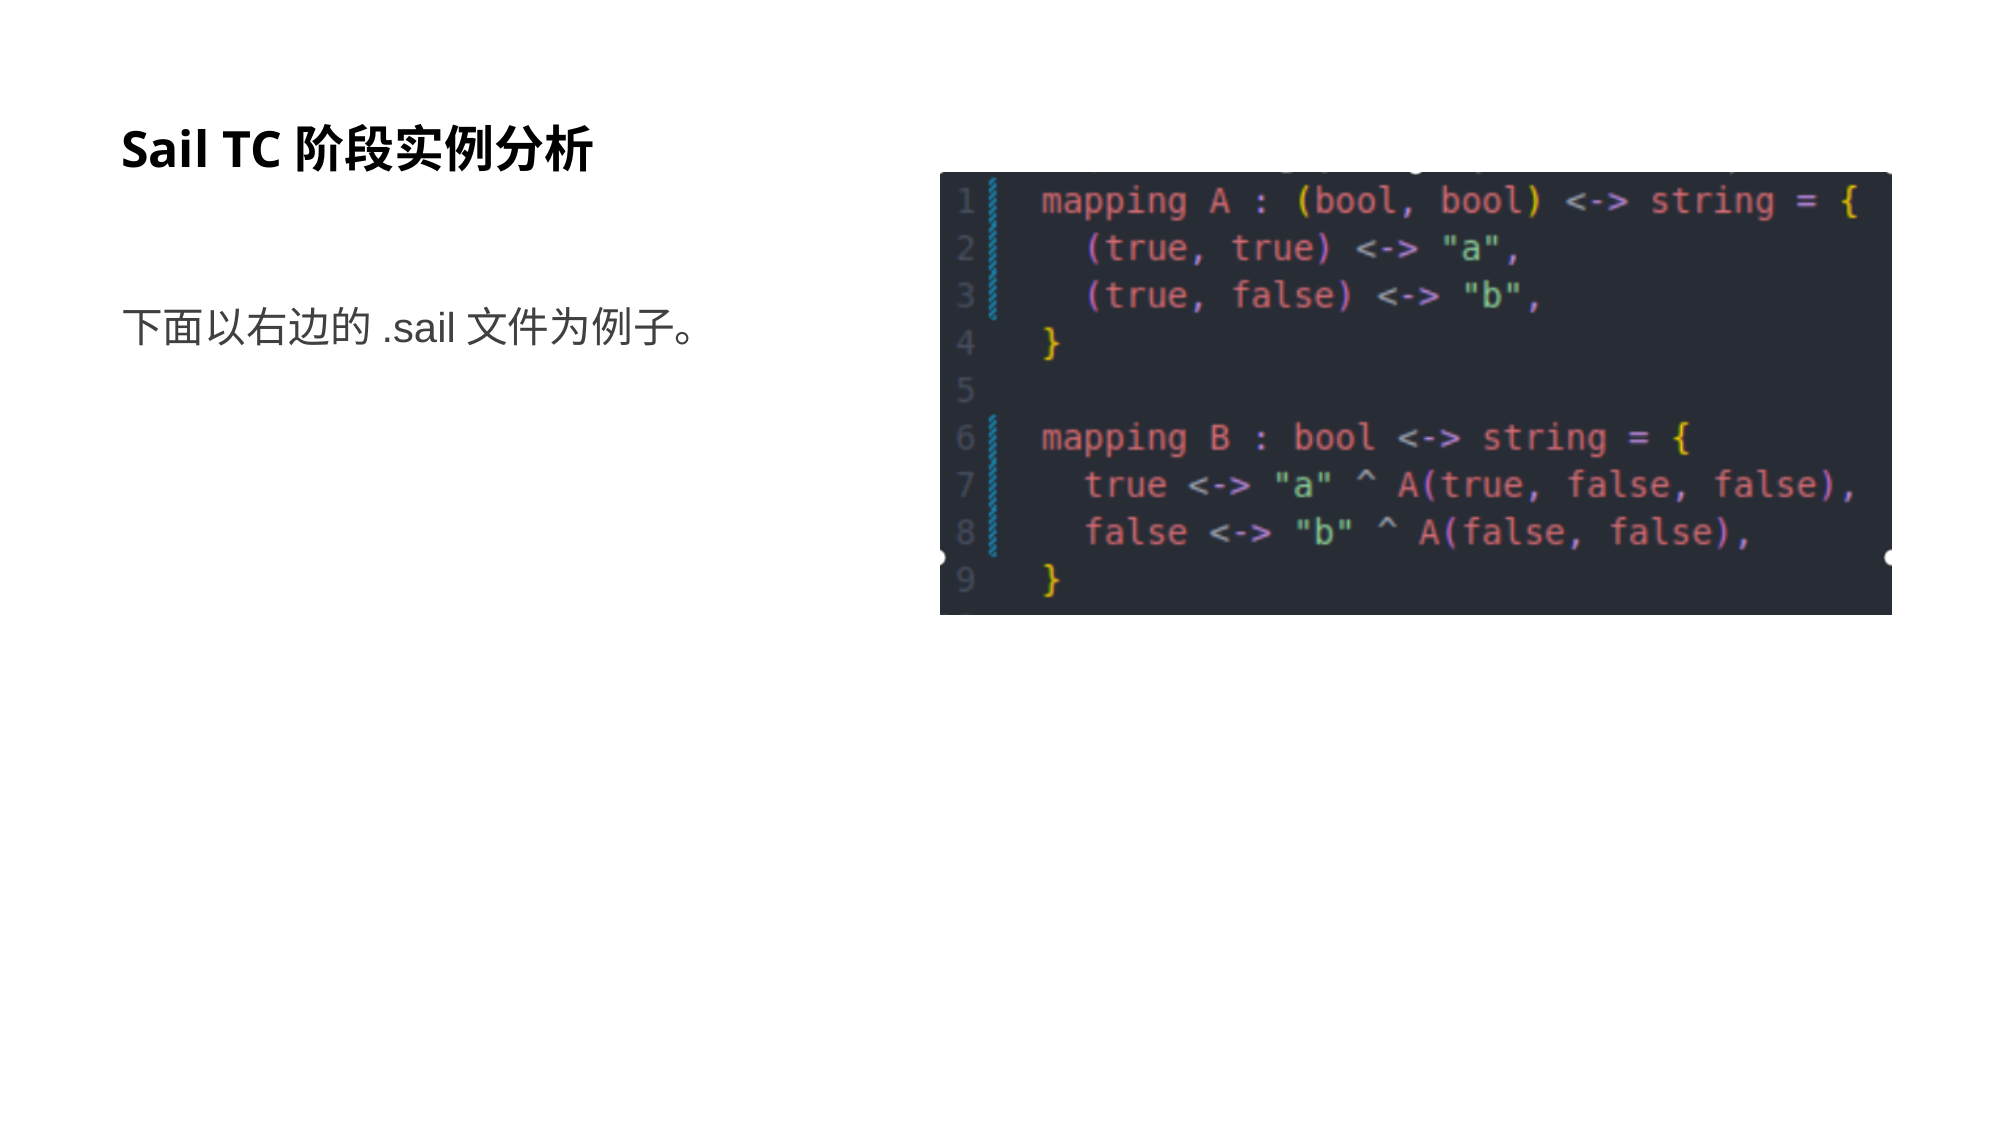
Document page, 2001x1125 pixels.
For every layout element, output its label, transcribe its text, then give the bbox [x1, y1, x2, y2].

title Sail TC阶段实例分析 [106, 42, 1832, 260]
list 下面以右边的.sail文件为例子。 [106, 299, 1832, 1014]
picture [940, 171, 1892, 615]
